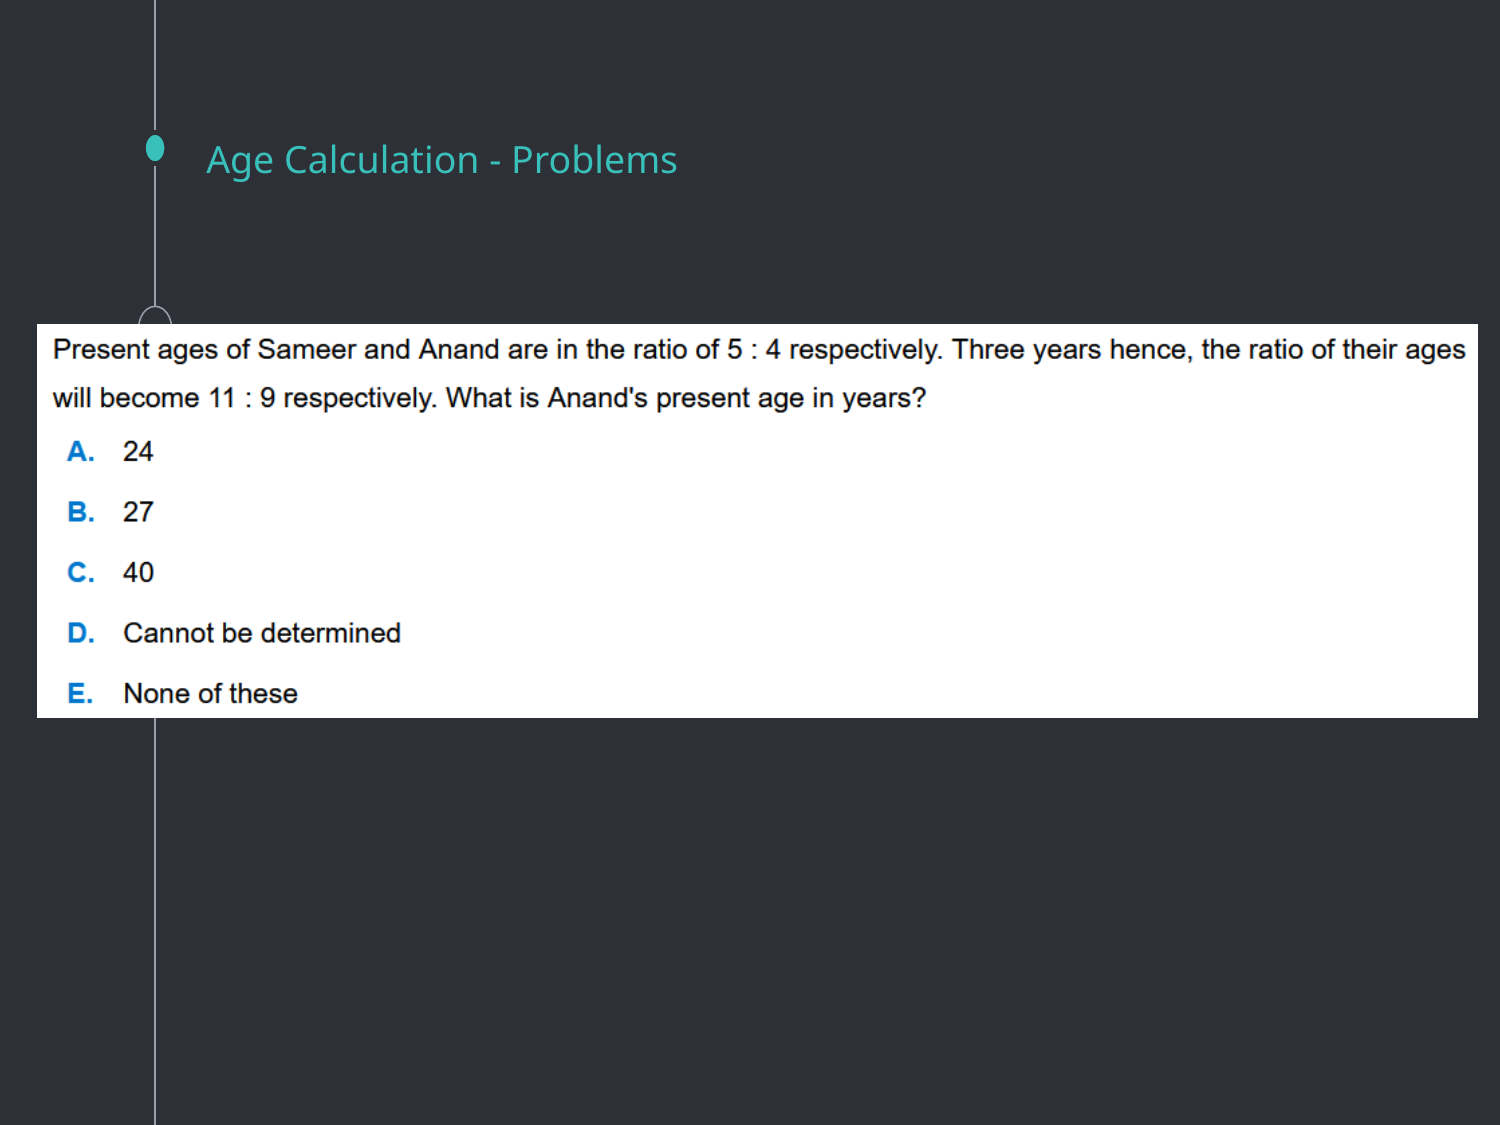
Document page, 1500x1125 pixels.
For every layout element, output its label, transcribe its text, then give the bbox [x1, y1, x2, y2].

title Age Calculation - Problems [191, 120, 1317, 196]
picture [37, 324, 1478, 718]
